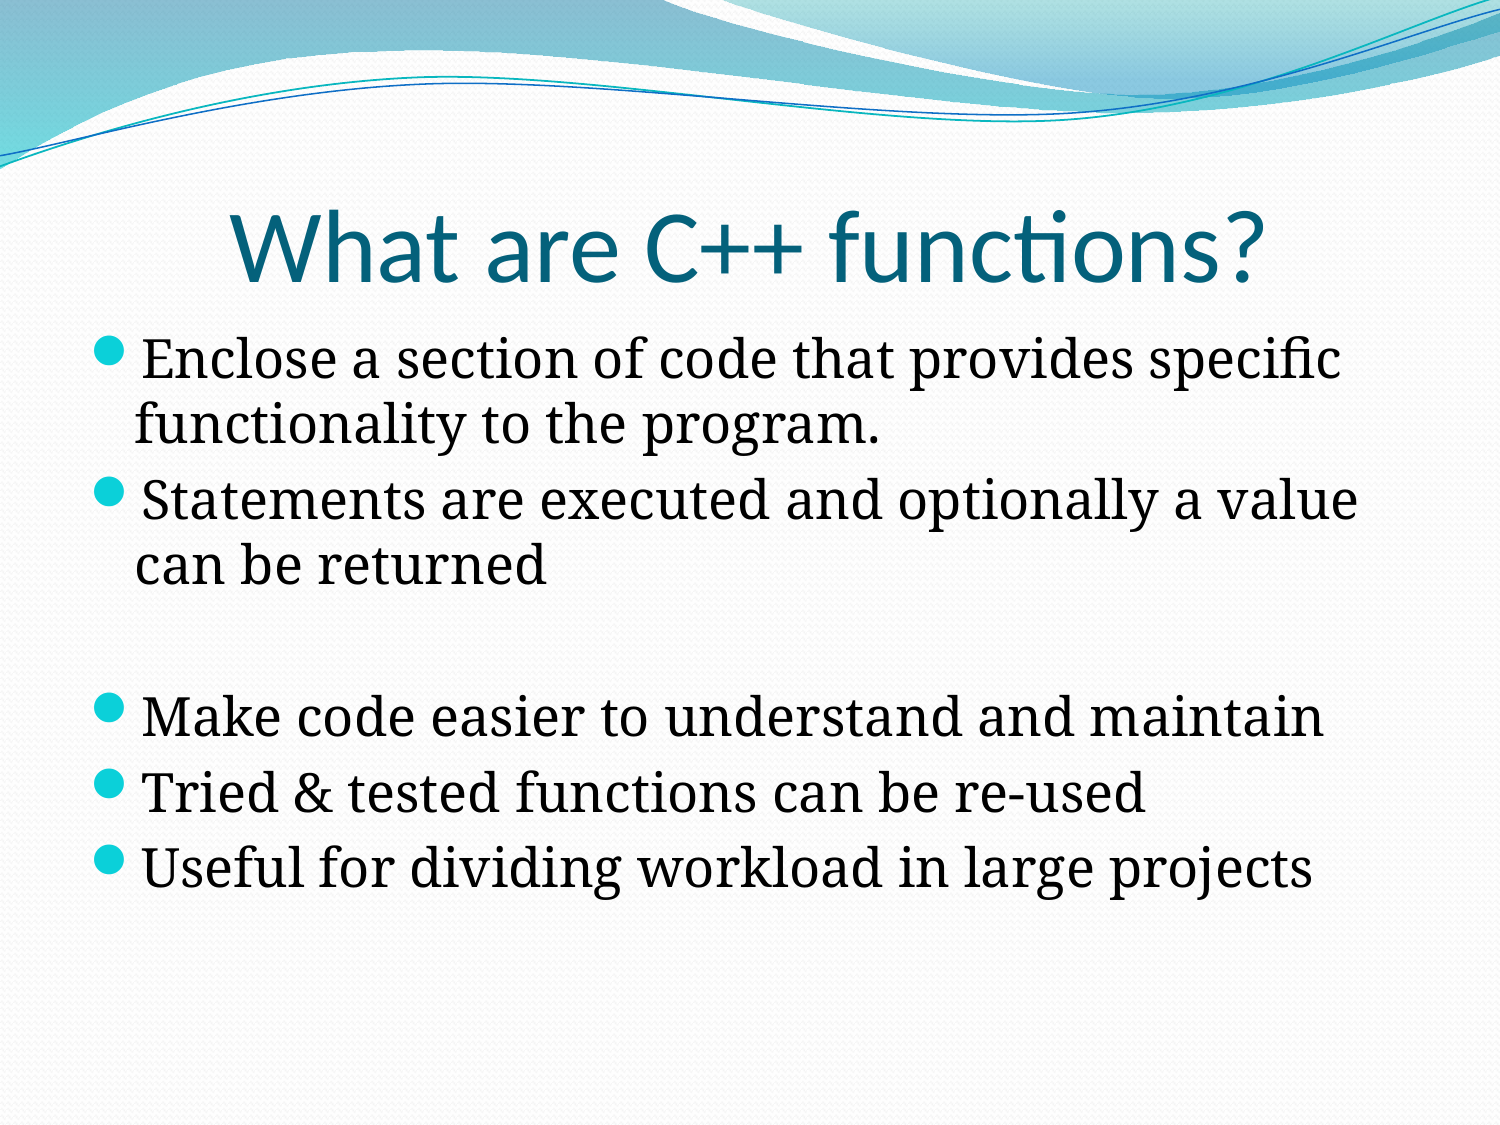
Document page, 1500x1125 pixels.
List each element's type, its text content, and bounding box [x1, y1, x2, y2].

title What are C++ functions? [75, 115, 1425, 303]
list Enclose a section of code that provides specific functionality to the program. Statements are executed and optionally a value can be returned Make code easier to understand and maintain Tried & tested functions can be re-used Useful for dividing workload in large projects [75, 317, 1425, 1038]
